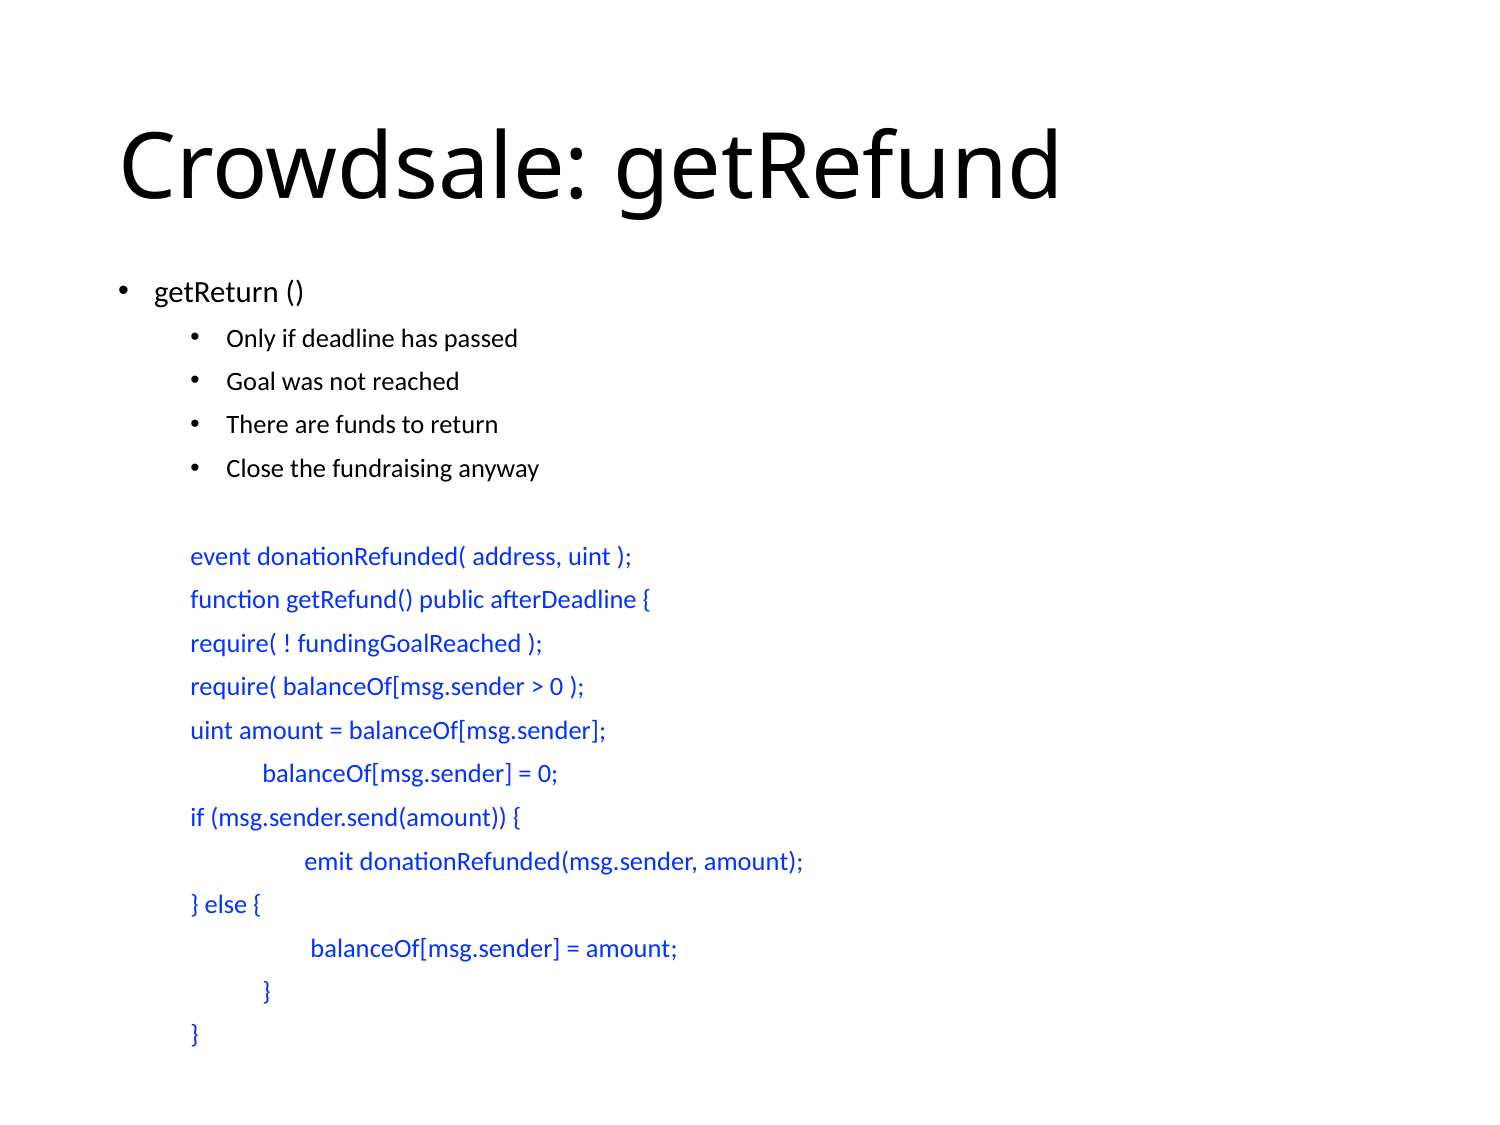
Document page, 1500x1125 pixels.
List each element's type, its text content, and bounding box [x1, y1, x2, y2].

title Crowdsale: getRefund [103, 59, 1397, 256]
list getReturn () Only if deadline has passed Goal was not reached There are funds to return Close the fundraising anyway event donationRefunded( address, uint ); function getRefund() public afterDeadline { require( ! fundingGoalReached ); require( balanceOf[msg.sender > 0 ); uint amount = balanceOf[msg.sender]; balanceOf[msg.sender] = 0; if (msg.sender.send(amount)) { emit donationRefunded(msg.sender, amount); } else { balanceOf[msg.sender] = amount; } } [103, 256, 1397, 1071]
